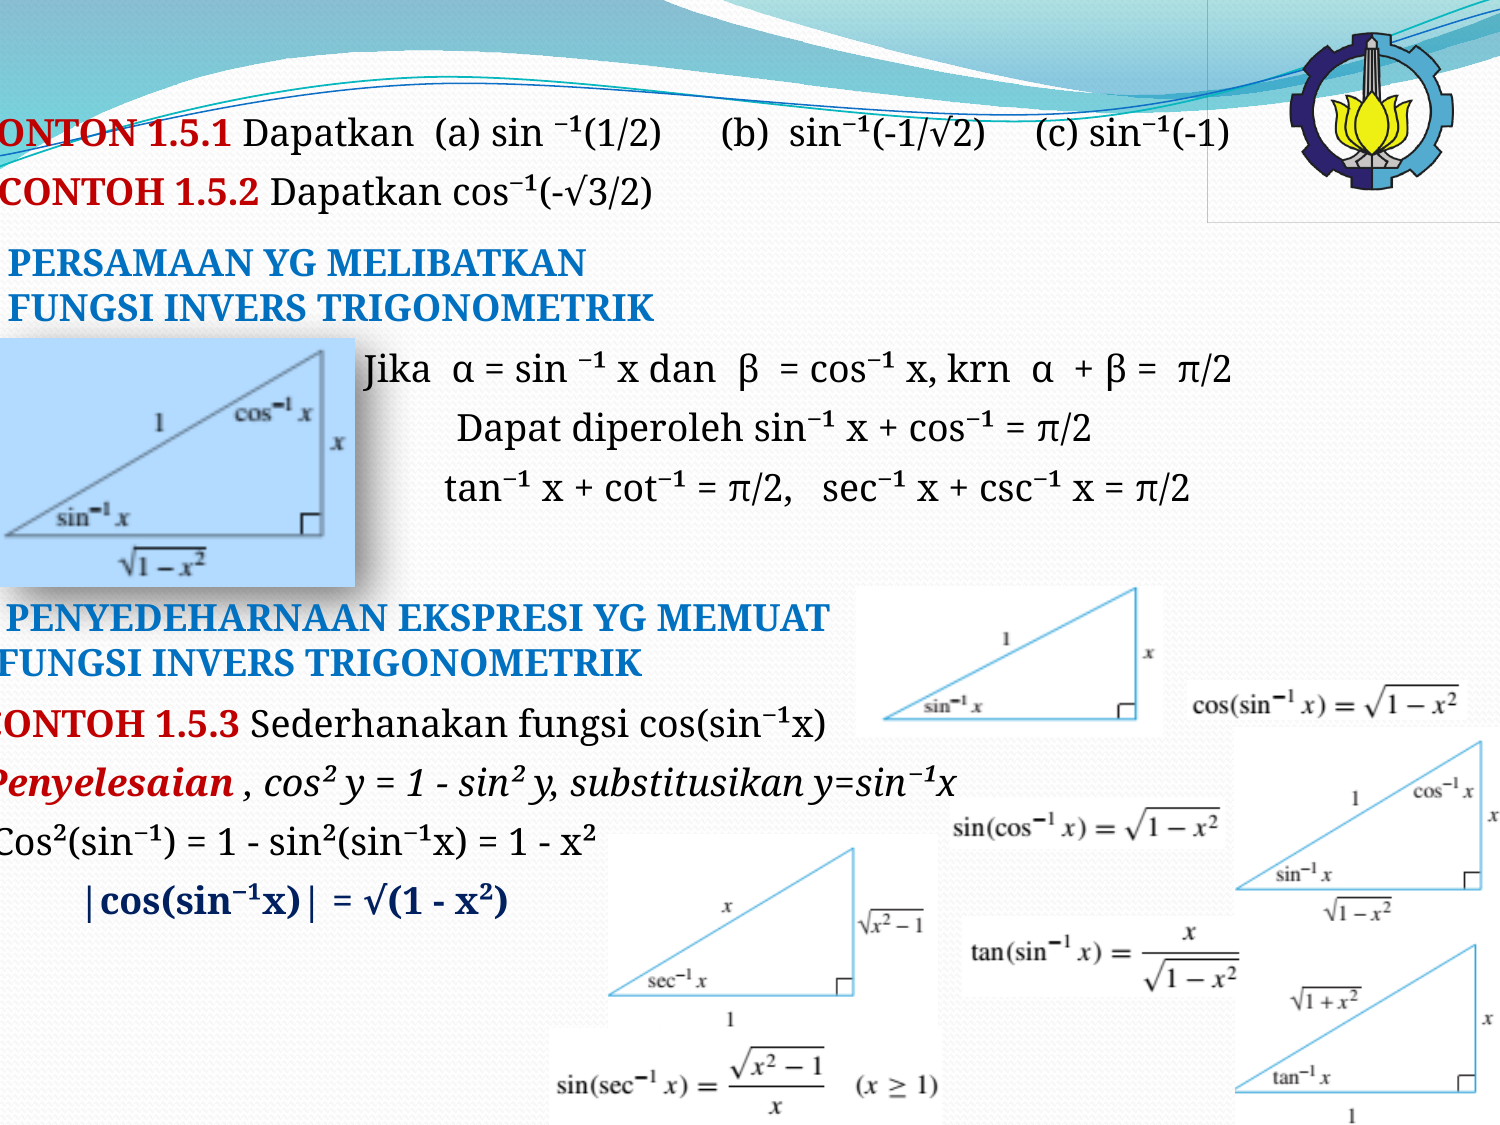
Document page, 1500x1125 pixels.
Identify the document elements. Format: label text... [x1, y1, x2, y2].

picture [950, 798, 1225, 849]
picture [1186, 680, 1467, 720]
text_box CONTOH 1.5.3 Sederhanakan fungsi cos(sin⁻¹x) [0, 692, 842, 751]
picture [0, 337, 355, 587]
text_box tan⁻¹ x + cot⁻¹ = π/2, sec⁻¹ x + csc⁻¹ x = π/2 [429, 456, 1206, 516]
text_box CONTOH 1.5.2 Dapatkan cos⁻¹(-√3/2) [0, 160, 669, 221]
text_box CONTON 1.5.1 Dapatkan (a) sin ⁻¹(1/2) (b) sin⁻¹(-1/√2) (c) sin⁻¹(-1) [0, 101, 1199, 162]
picture [548, 833, 942, 1125]
text_box PENYEDEHARNAAN EKSPRESI YG MEMUAT FUNGSI INVERS TRIGONOMETRIK [0, 586, 846, 691]
text_box |cos(sin⁻¹x)| = √(1 - x²) [54, 869, 524, 930]
text_box PERSAMAAN YG MELIBATKAN FUNGSI INVERS TRIGONOMETRIK [0, 231, 670, 337]
text_box Cos²(sin⁻¹) = 1 - sin²(sin⁻¹x) = 1 - x² [0, 810, 613, 871]
text_box Dapat diperoleh sin⁻¹ x + cos⁻¹ = π/2 [441, 397, 1108, 456]
text_box Penyelesaian , cos² y = 1 - sin² y, substitusikan y=sin⁻¹x [0, 751, 972, 812]
picture [1206, 0, 1500, 223]
text_box Jika α = sin ⁻¹ x dan β = cos⁻¹ x, krn α + β = π/2 [355, 338, 1248, 398]
picture [855, 585, 1163, 737]
picture [962, 727, 1500, 1125]
